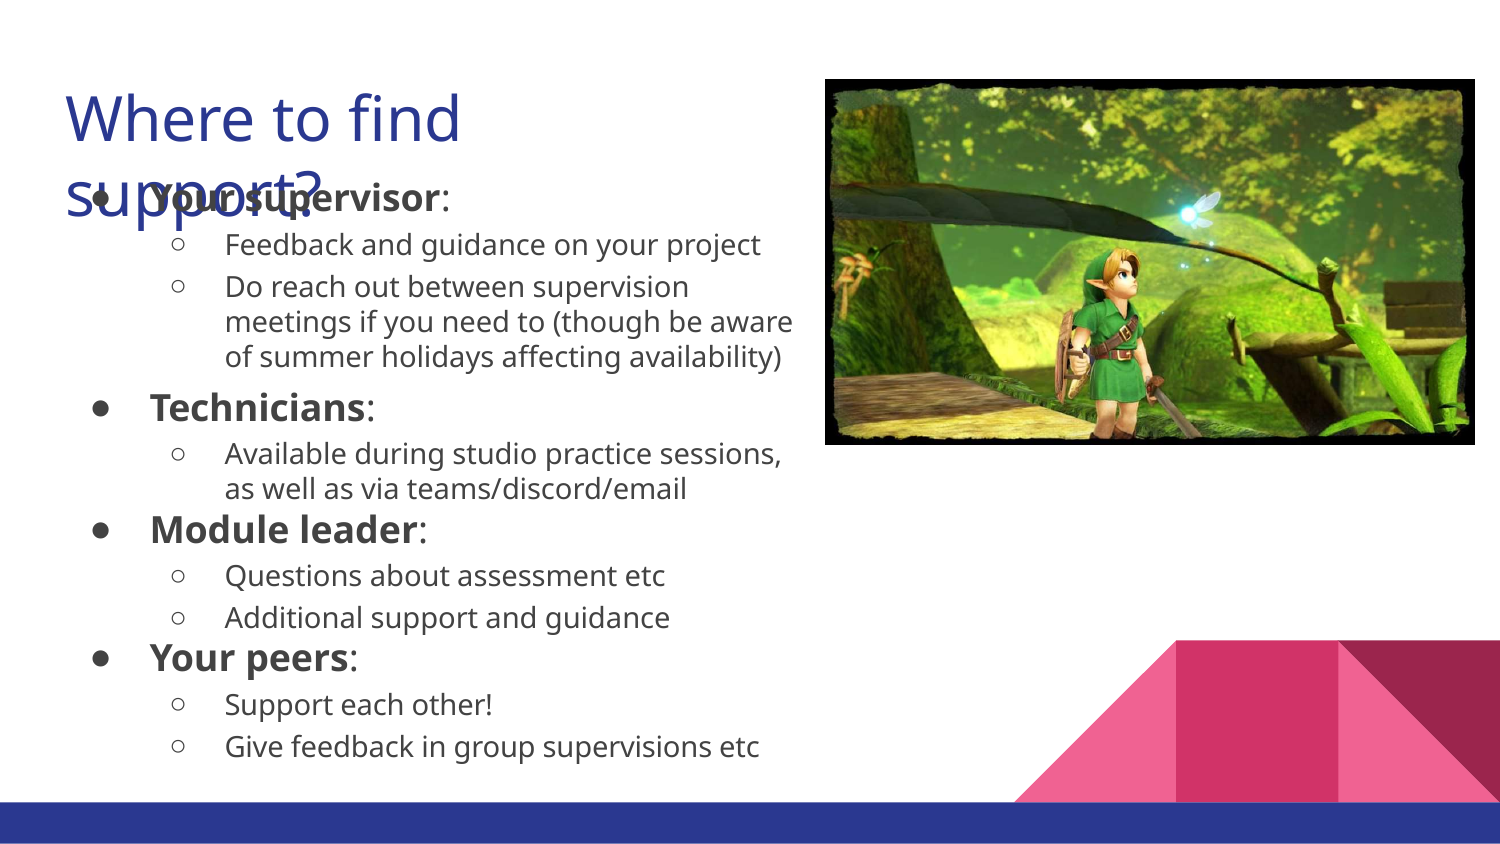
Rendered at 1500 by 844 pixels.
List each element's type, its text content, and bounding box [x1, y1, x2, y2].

text_box Your supervisor: Feedback and guidance on your project Do reach out between supervision meetings if you need to (though be aware of summer holidays affecting availability) Technicians: Available during studio practice sessions, as well as via teams/discord/email Module leader: Questions about assessment etc Additional support and guidance Your peers: Support each other! Give feedback in group supervisions etc [87, 163, 799, 763]
picture [824, 79, 1475, 446]
title Where to ﬁnd support? [63, 76, 713, 229]
